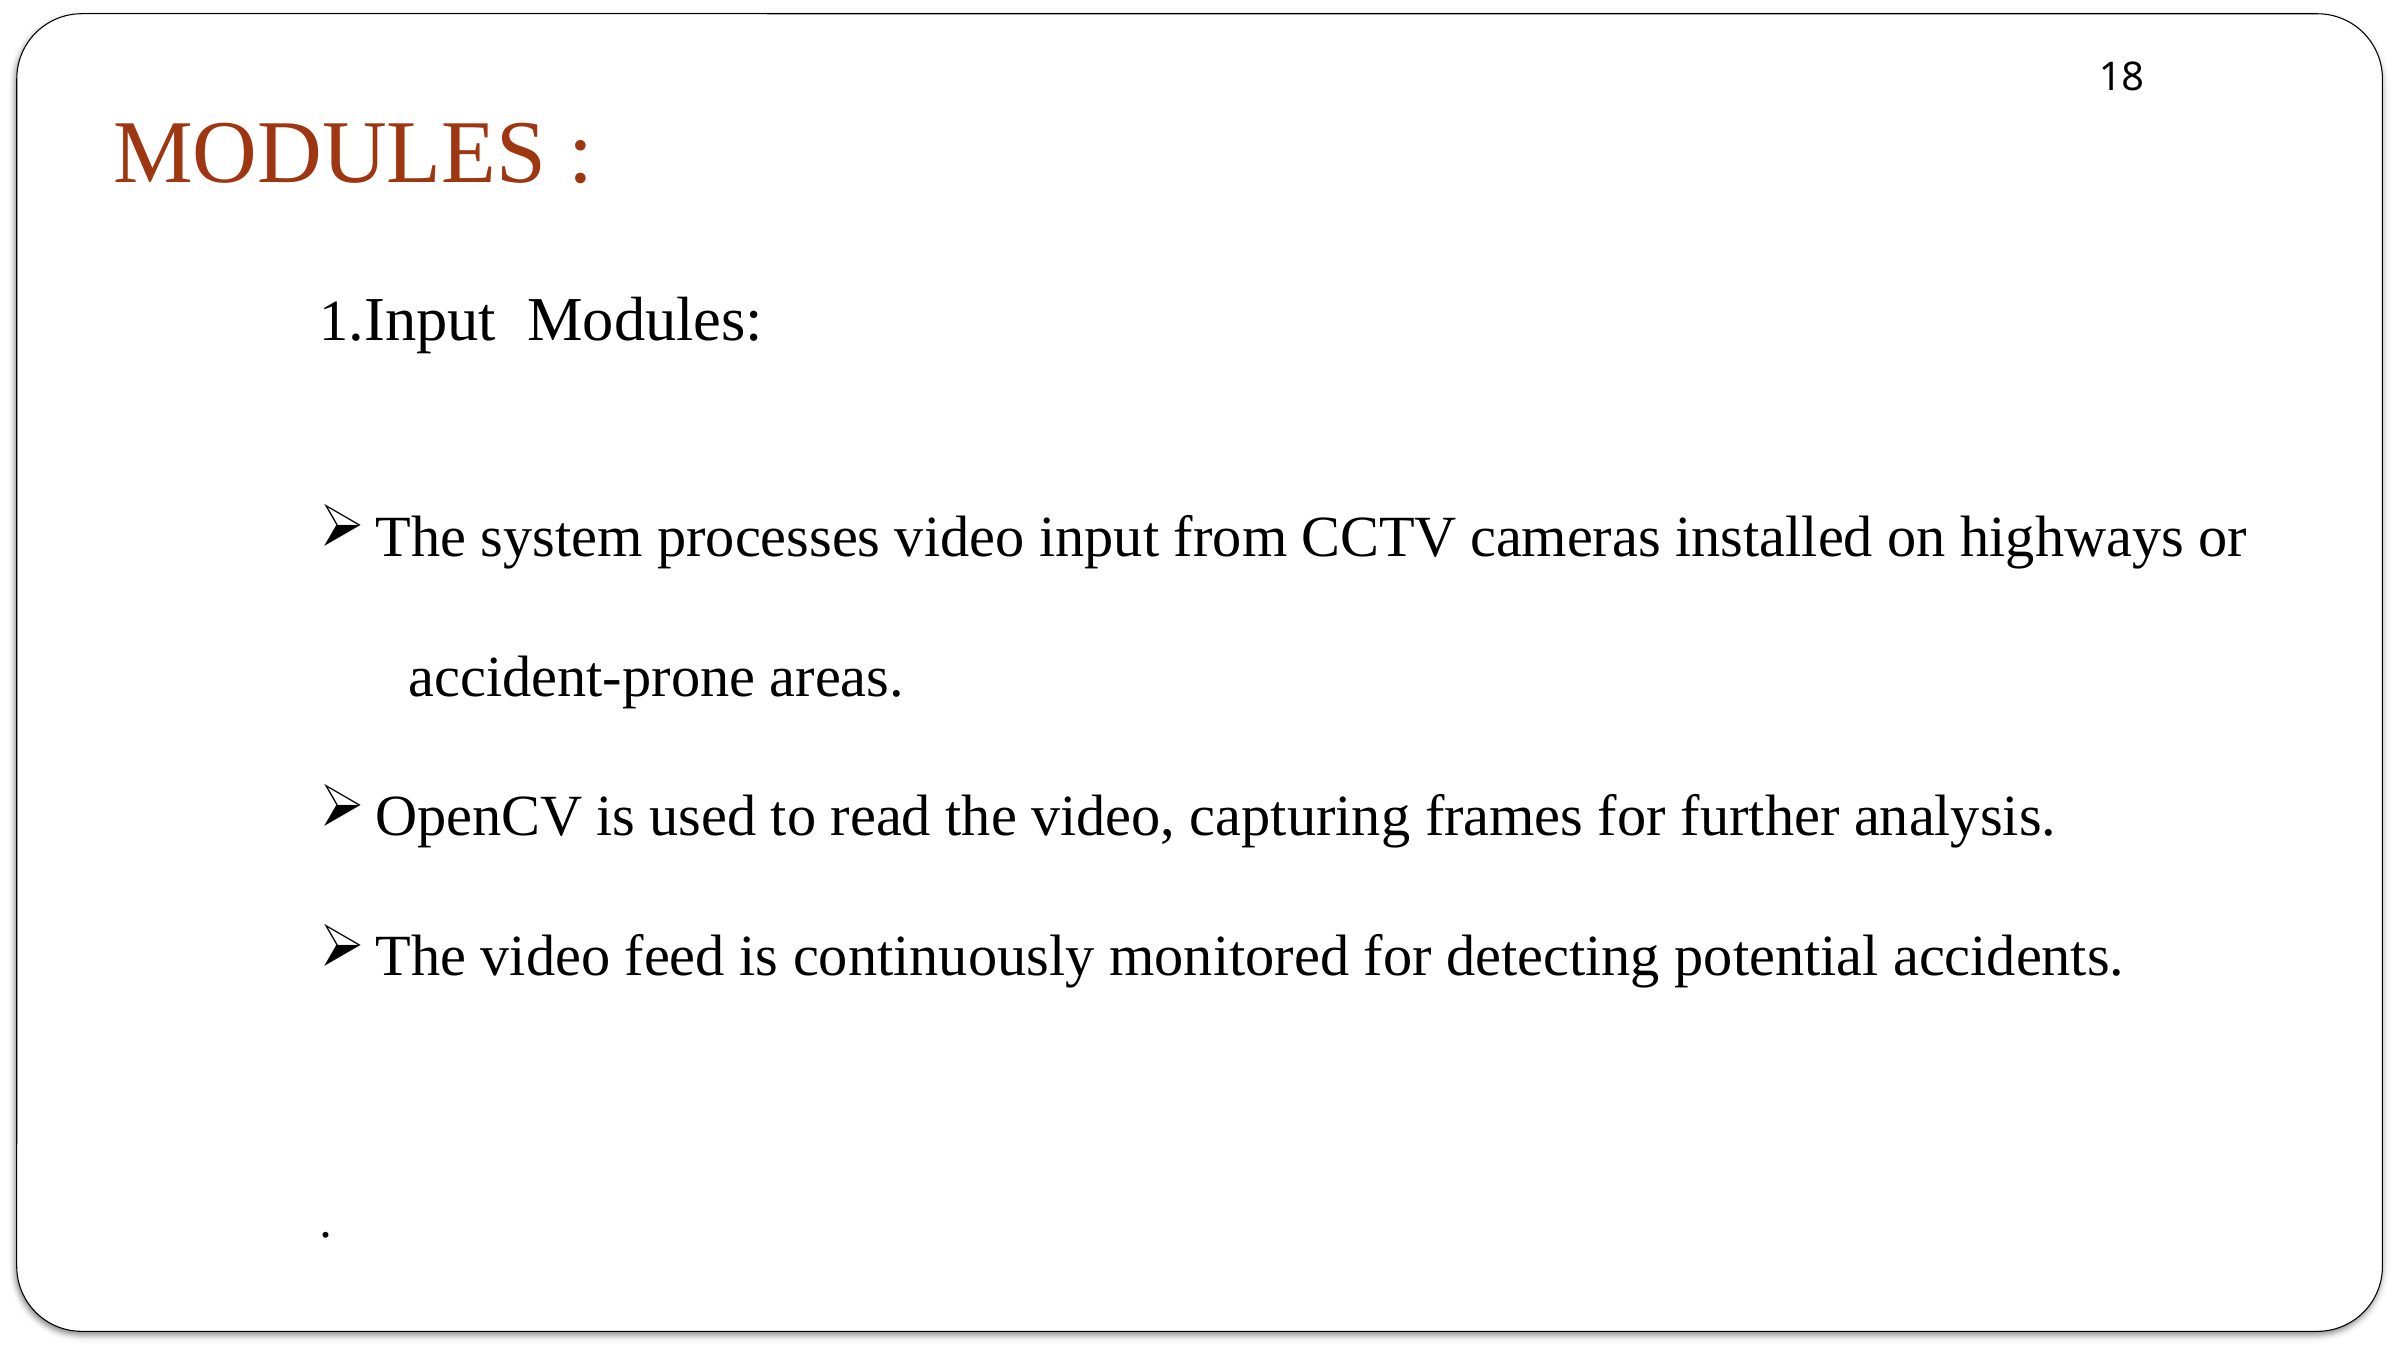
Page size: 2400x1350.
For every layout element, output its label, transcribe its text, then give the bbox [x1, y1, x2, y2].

text_box MODULES : [113, 87, 1014, 201]
text_box 1.Input Modules: The system processes video input from CCTV cameras installed on highways or accident-prone areas. OpenCV is used to read the video, capturing frames for further analysis. The video feed is continuously monitored for detecting potential accidents. . [319, 277, 2014, 1087]
text_box 18 [2084, 43, 2287, 106]
